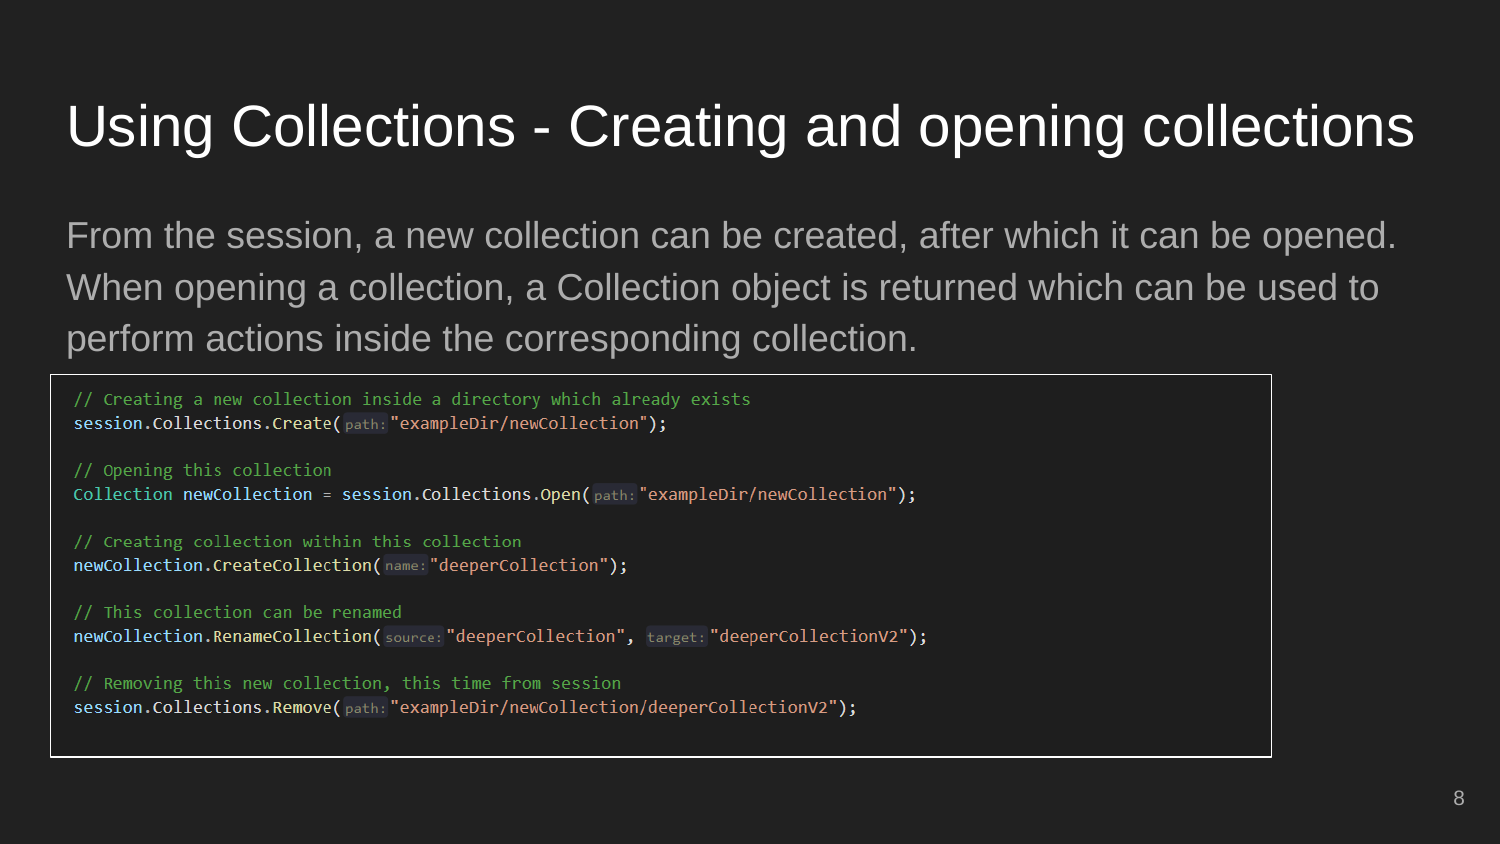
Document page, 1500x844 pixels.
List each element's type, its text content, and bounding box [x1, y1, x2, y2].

title Using Collections - Creating and opening collections [51, 72, 1449, 167]
picture [50, 375, 1272, 757]
list From the session, a new collection can be created, after which it can be opened. When opening a collection, a Collection object is returned which can be used to perform actions inside the corresponding collection. [51, 189, 1449, 750]
slide_number ‹#› [1389, 764, 1480, 830]
